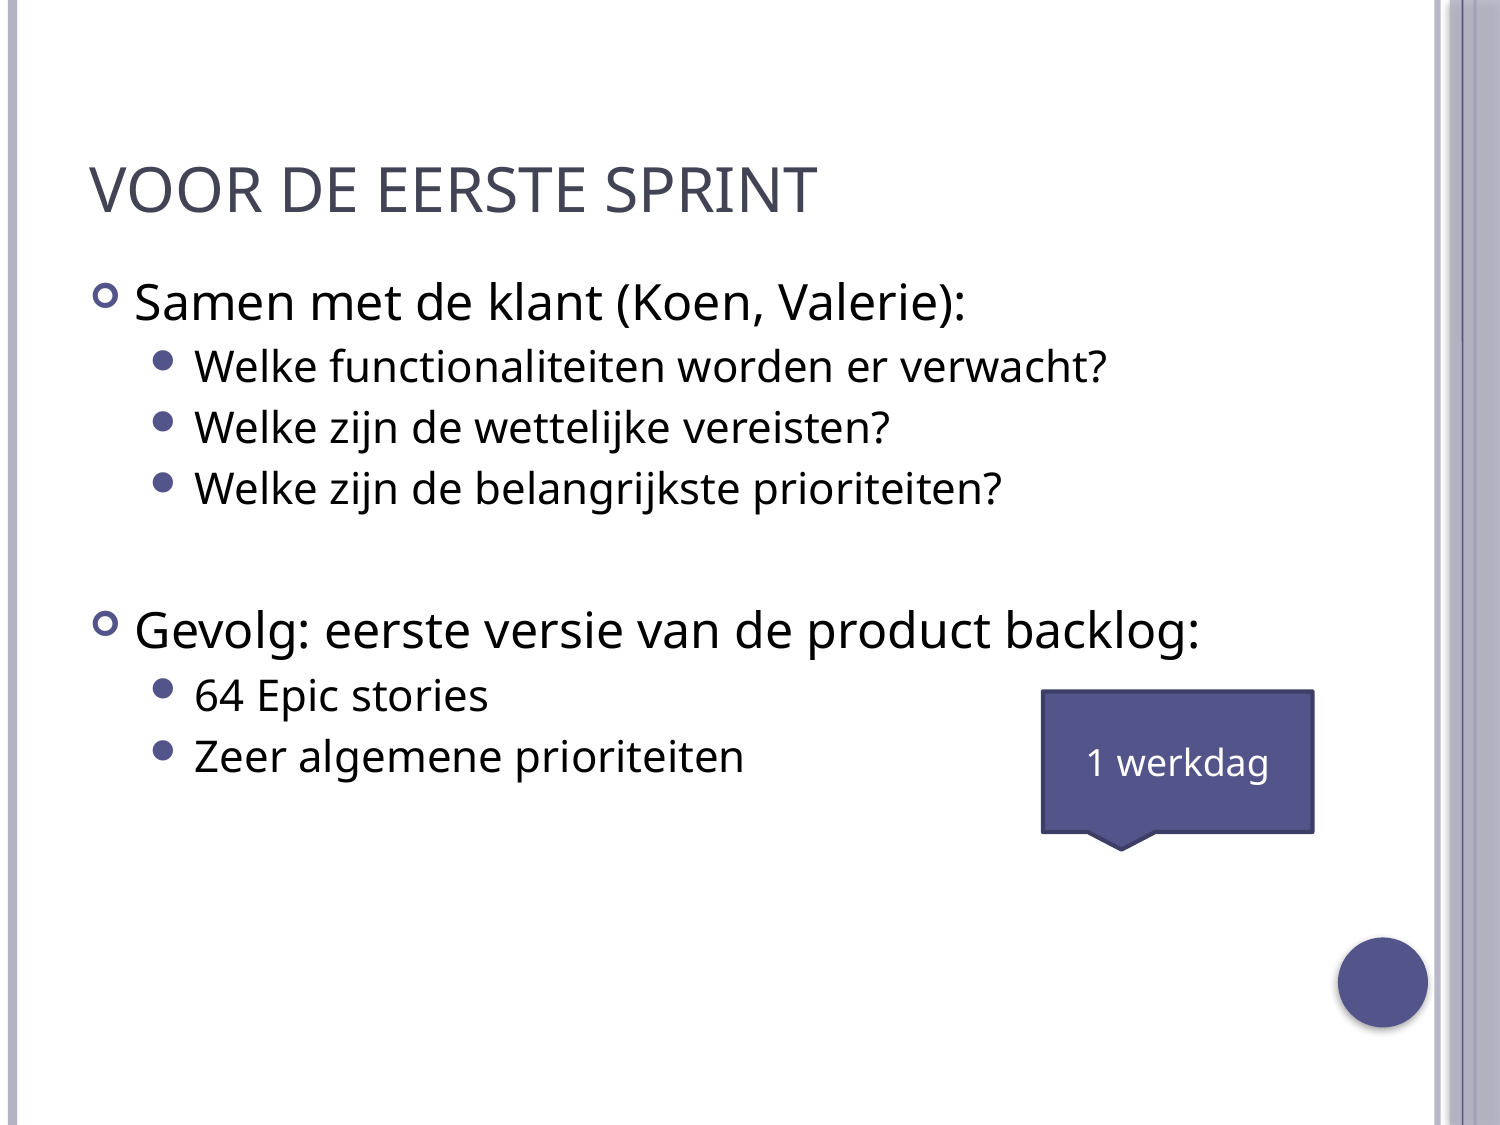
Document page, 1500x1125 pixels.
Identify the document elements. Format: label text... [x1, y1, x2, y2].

list Samen met de klant (Koen, Valerie): Welke functionaliteiten worden er verwacht? Welke zijn de wettelijke vereisten? Welke zijn de belangrijkste prioriteiten? Gevolg: eerste versie van de product backlog: 64 Epic stories Zeer algemene prioriteiten [75, 262, 1300, 1062]
text_box 1 werkdag [1040, 689, 1315, 852]
title Voor de eerste sprint [75, 45, 1300, 233]
